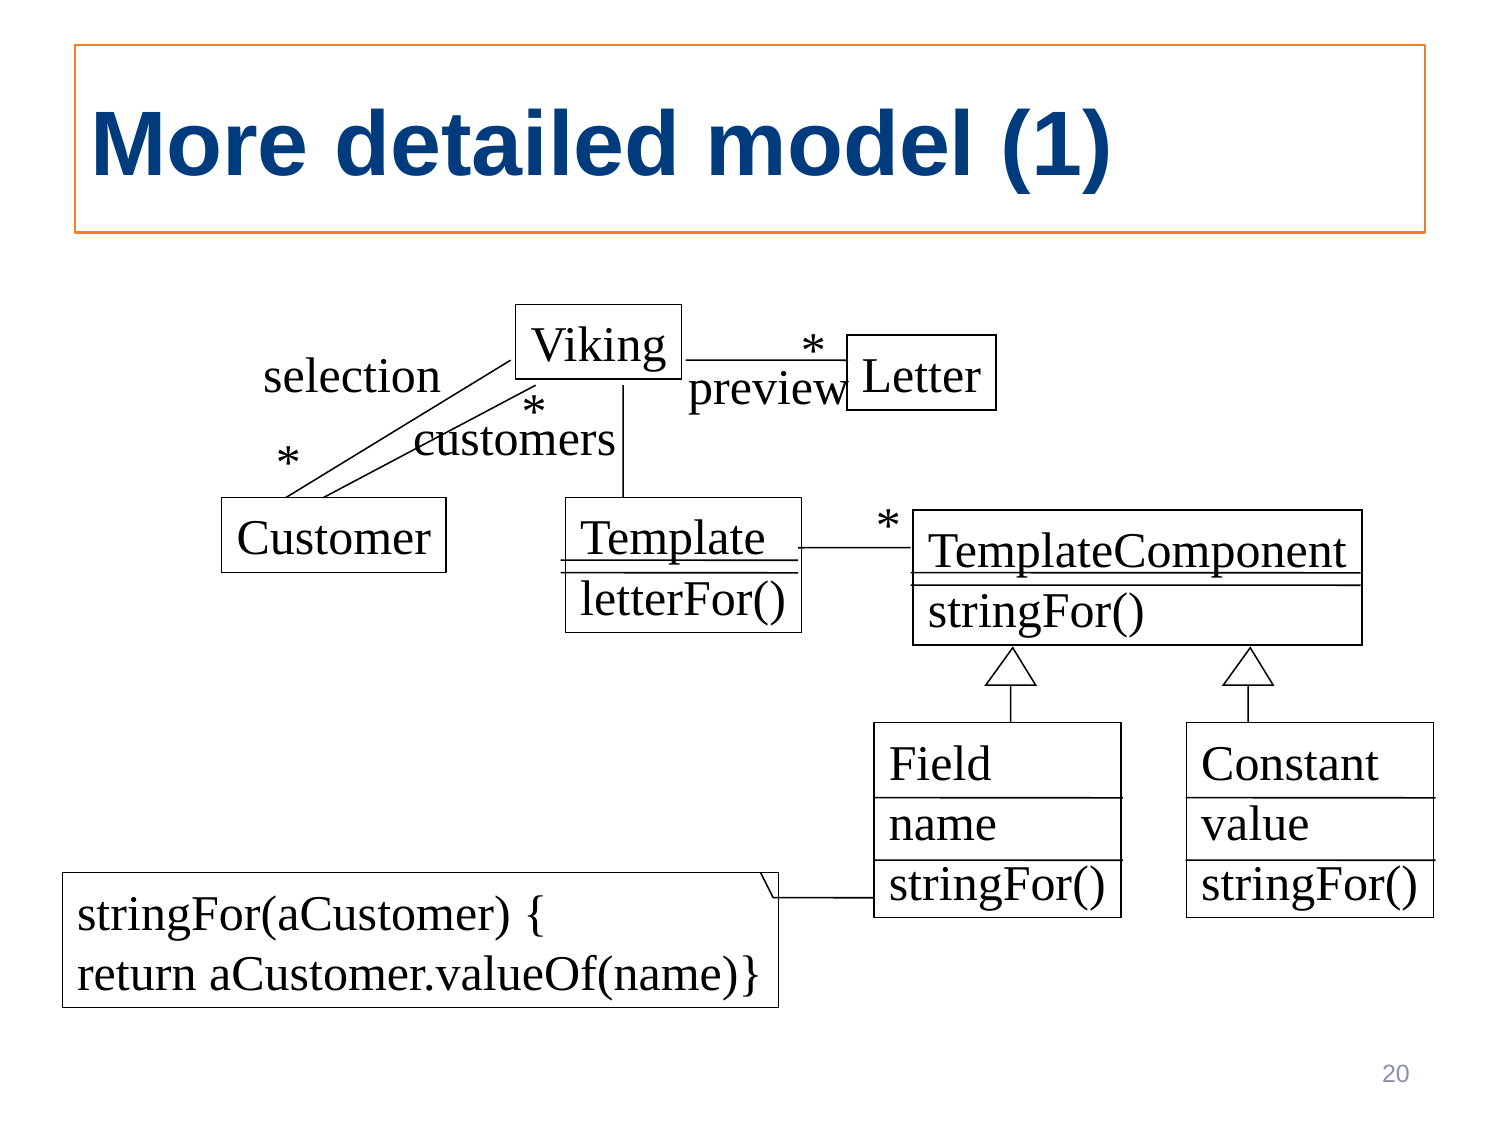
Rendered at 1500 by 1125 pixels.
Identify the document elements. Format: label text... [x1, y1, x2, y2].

text_box Constant value stringFor() [1186, 798, 1434, 860]
text_box [1223, 647, 1274, 686]
text_box selection [248, 335, 456, 410]
text_box * [785, 310, 841, 347]
text_box * [260, 422, 316, 498]
text_box Customer [221, 497, 447, 573]
text_box Viking [515, 304, 682, 380]
text_box preview [673, 347, 865, 423]
text_box Constant value stringFor() [1186, 722, 1434, 797]
text_box [985, 647, 1036, 686]
text_box Template letterFor() [565, 497, 802, 633]
text_box customers [398, 397, 632, 473]
text_box TemplateComponent stringFor() [913, 510, 1363, 645]
text_box Constant value stringFor() [1186, 861, 1434, 918]
text_box Field name stringFor() [873, 798, 1121, 860]
title More detailed model (1) [74, 44, 1426, 234]
slide_number 20 [1074, 1042, 1425, 1103]
text_box Field name stringFor() [873, 861, 1121, 918]
text_box Field name stringFor() [873, 722, 1121, 797]
text_box Letter [846, 335, 997, 410]
text_box stringFor(aCustomer) { return aCustomer.valueOf(name)} [62, 872, 779, 1008]
text_box * [860, 485, 916, 560]
text_box * [506, 370, 562, 446]
